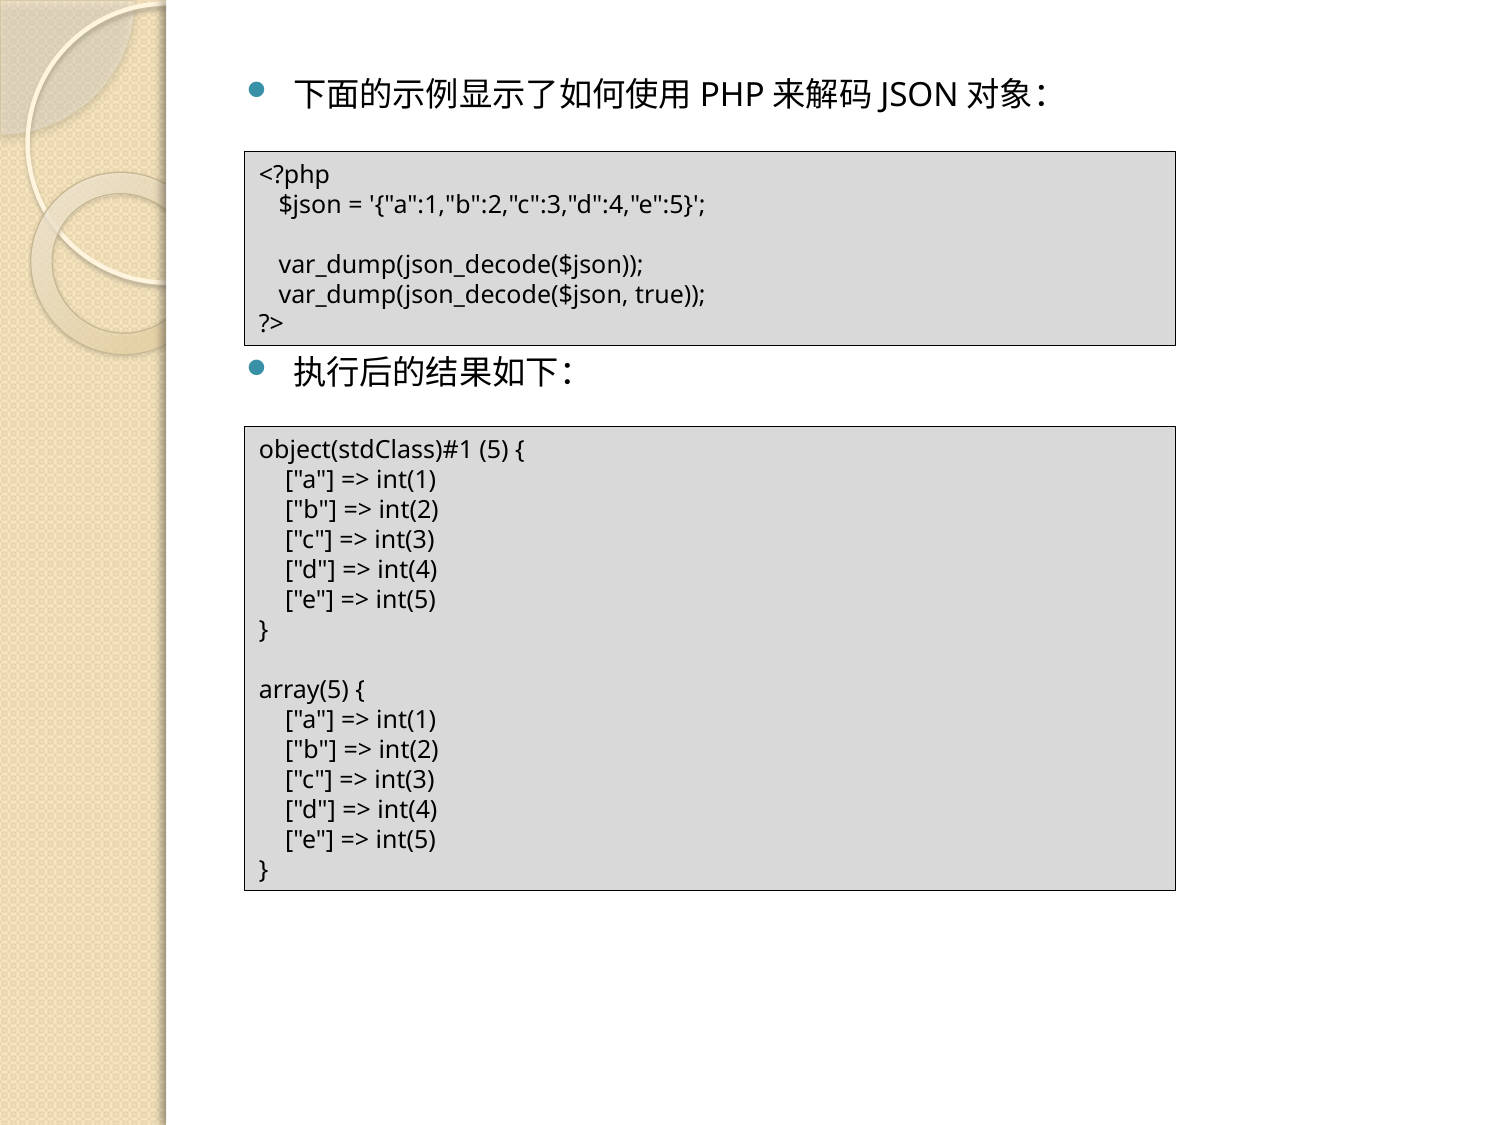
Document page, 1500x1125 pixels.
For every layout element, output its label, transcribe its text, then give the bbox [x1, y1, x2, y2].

text_box object(stdClass)#1 (5) { ["a"] => int(1) ["b"] => int(2) ["c"] => int(3) ["d"] => int(4) ["e"] => int(5) } array(5) { ["a"] => int(1) ["b"] => int(2) ["c"] => int(3) ["d"] => int(4) ["e"] => int(5) } [244, 426, 1176, 891]
text_box 执行后的结果如下： [218, 343, 1449, 427]
text_box 下面的示例显示了如何使用PHP来解码JSON对象： [218, 66, 1449, 149]
text_box <?php $json = '{"a":1,"b":2,"c":3,"d":4,"e":5}'; var_dump(json_decode($json)); var_dump(json_decode($json, true)); ?> [244, 150, 1176, 343]
